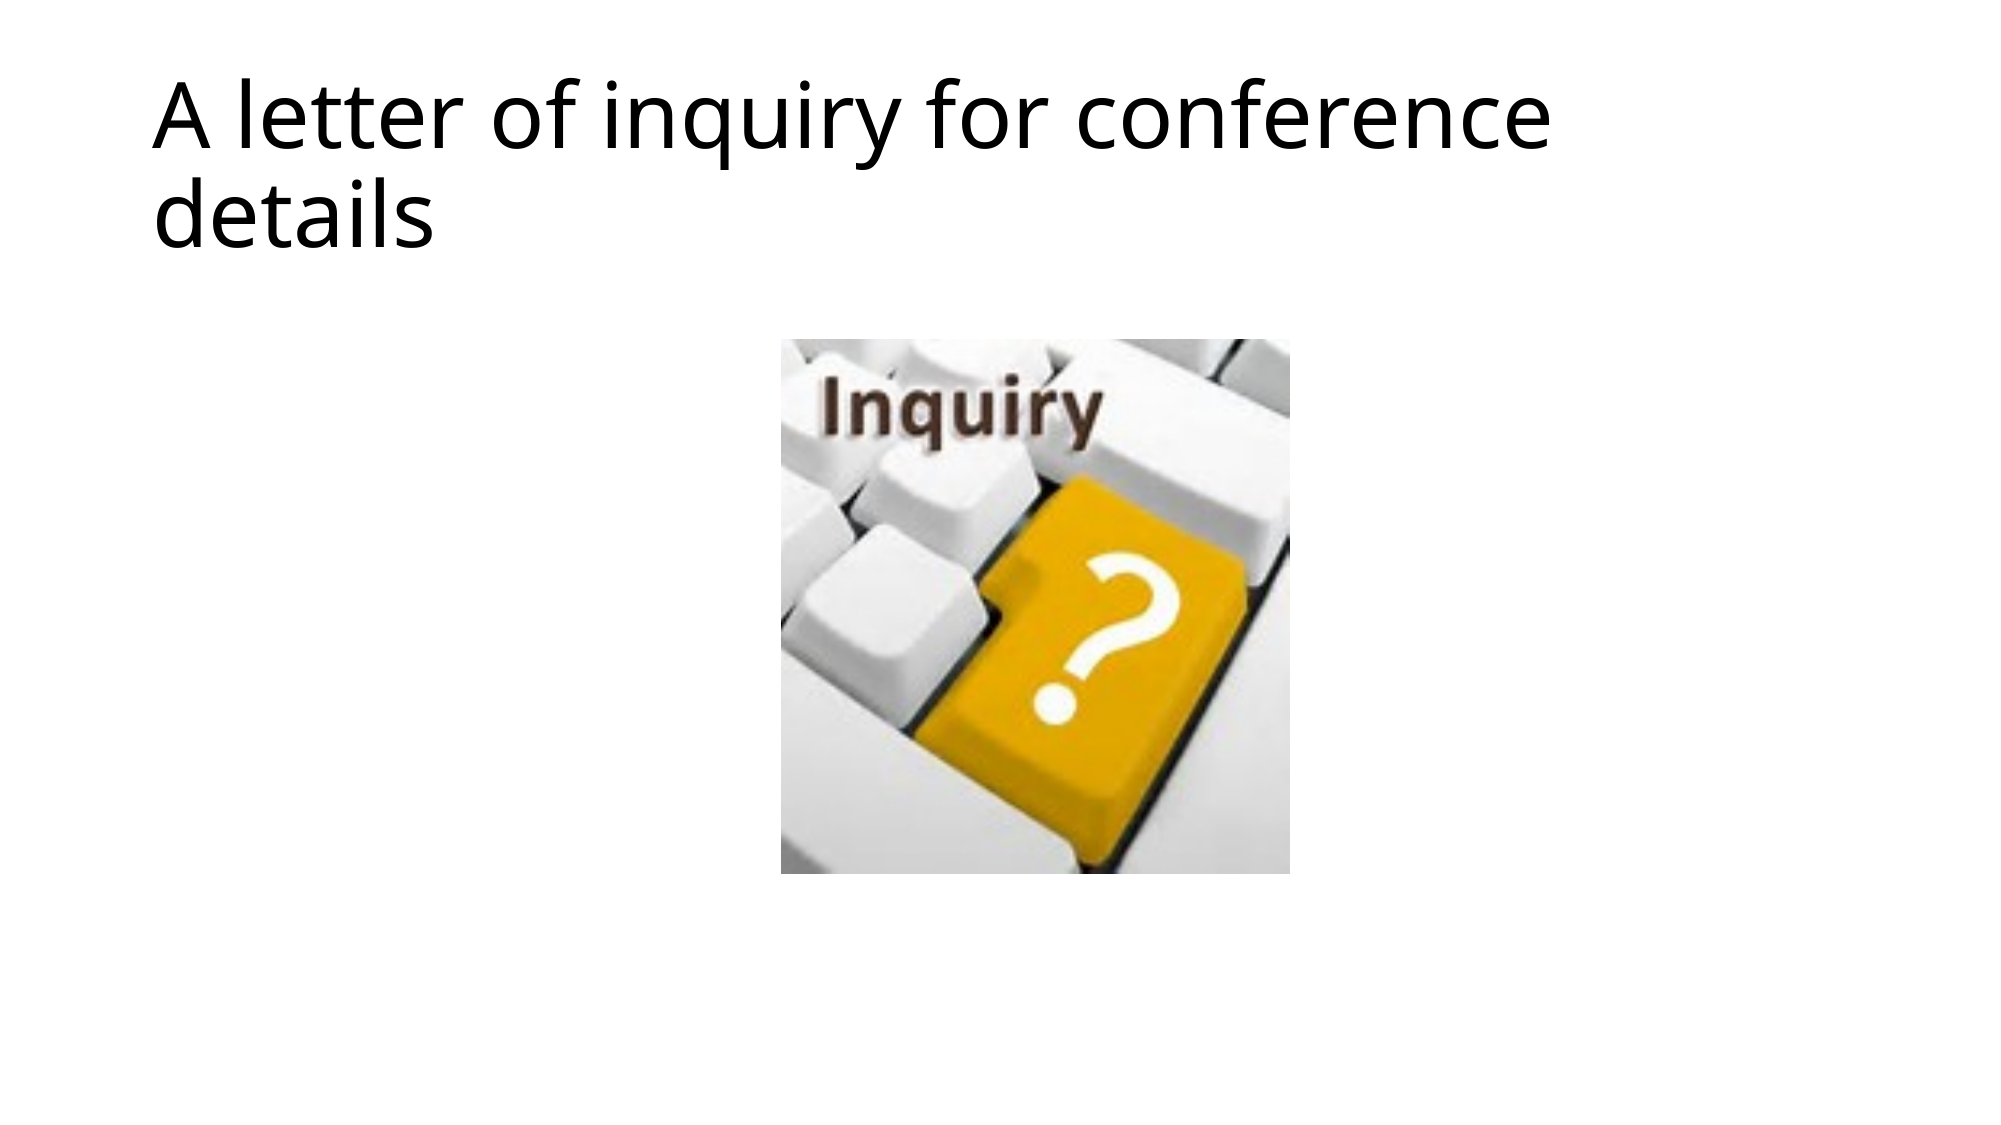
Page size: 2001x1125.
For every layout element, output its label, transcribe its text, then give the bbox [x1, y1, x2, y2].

title A letter of inquiry for conference details [137, 59, 1863, 278]
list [781, 339, 1290, 874]
